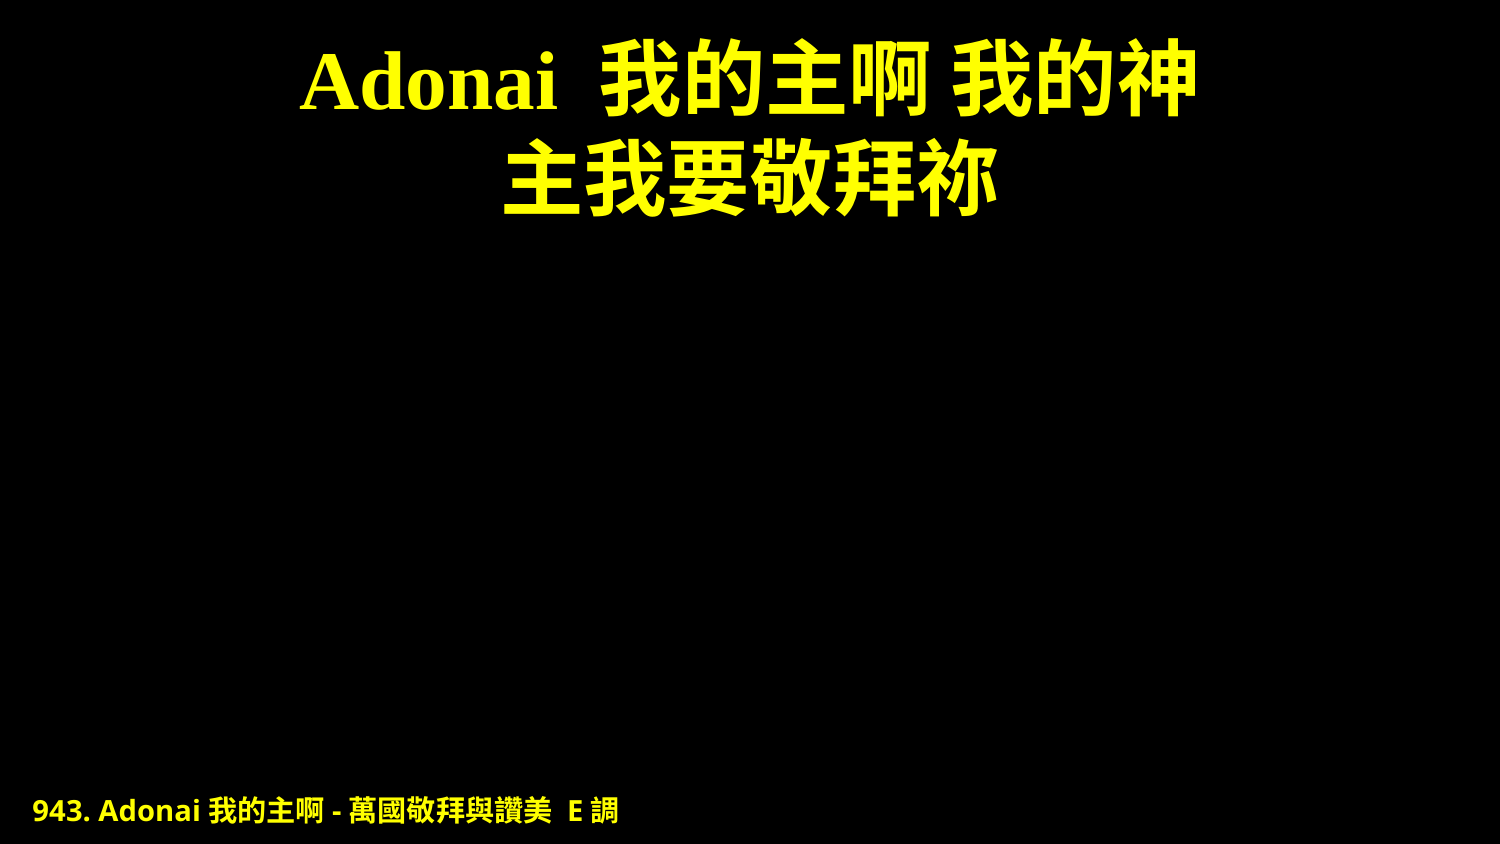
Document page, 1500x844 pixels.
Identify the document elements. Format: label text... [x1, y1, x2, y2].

title Adonai 我的主啊 我的神 主我要敬拜祢 [0, 55, 1500, 197]
text_box 943. Adonai我的主啊-萬國敬拜與讚美 E調 [17, 784, 774, 835]
